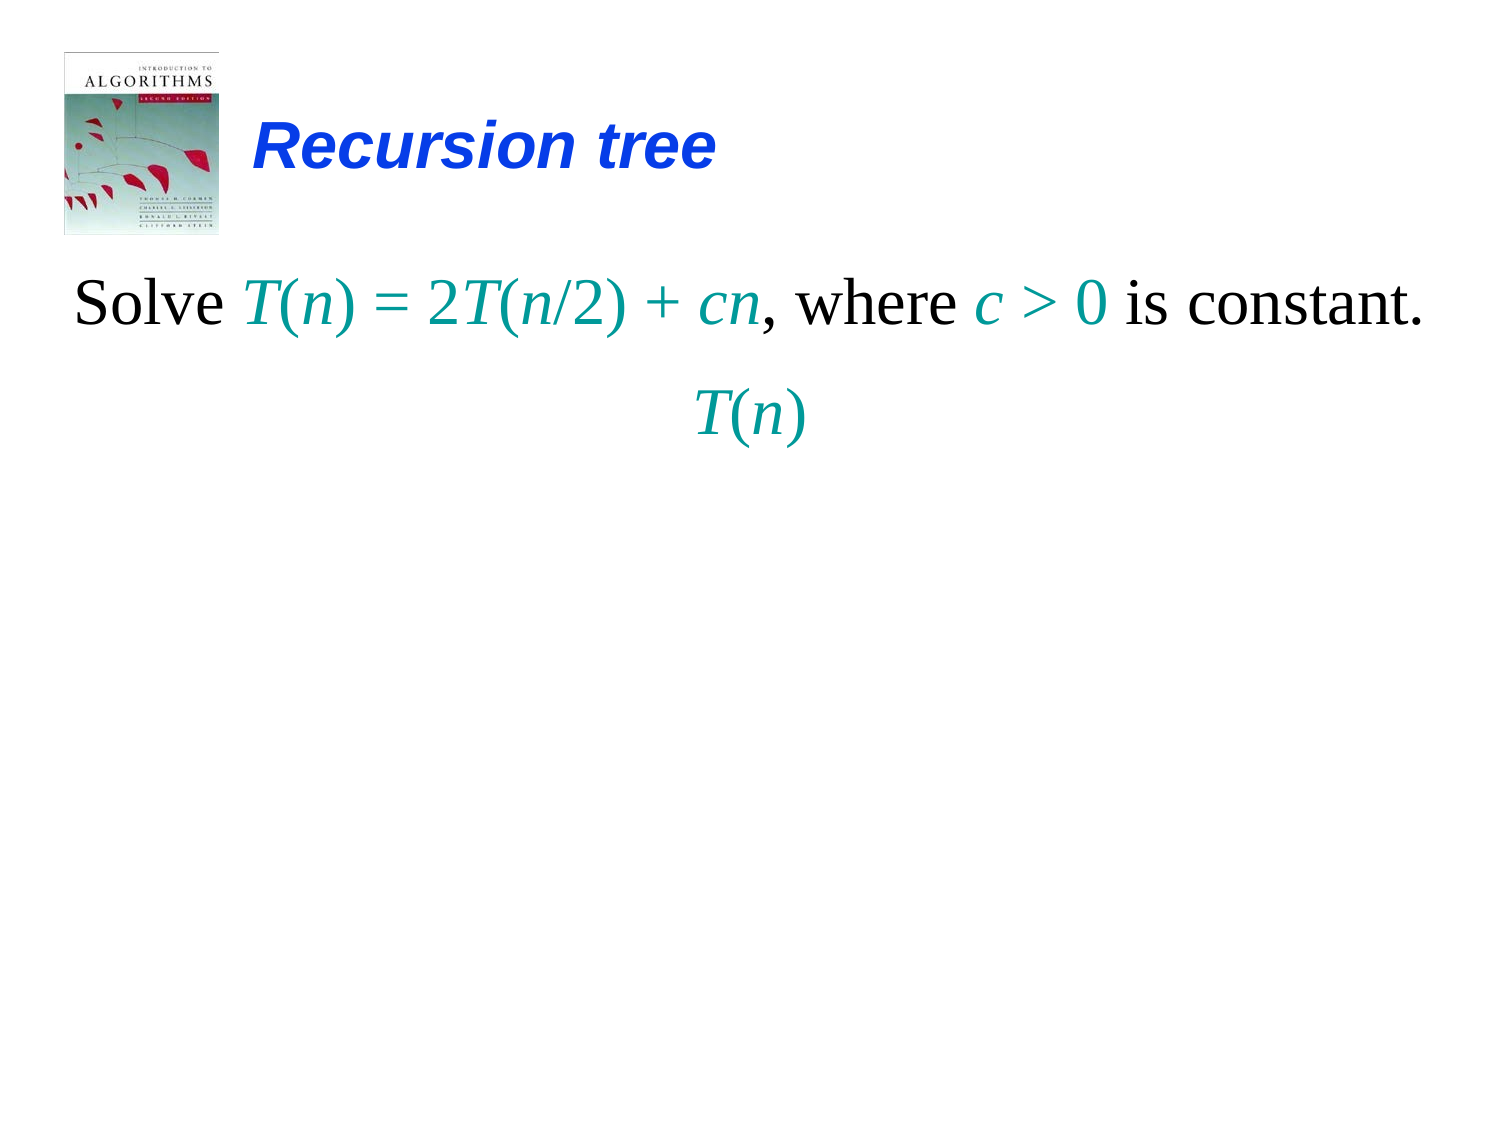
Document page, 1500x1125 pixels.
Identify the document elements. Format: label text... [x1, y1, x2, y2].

text_box Solve T(n) = 2T(n/2) + cn, where c > 0 is constant. T(n) [72, 226, 1428, 448]
text_box [64, 52, 219, 236]
title Recursion tree [250, 45, 828, 226]
